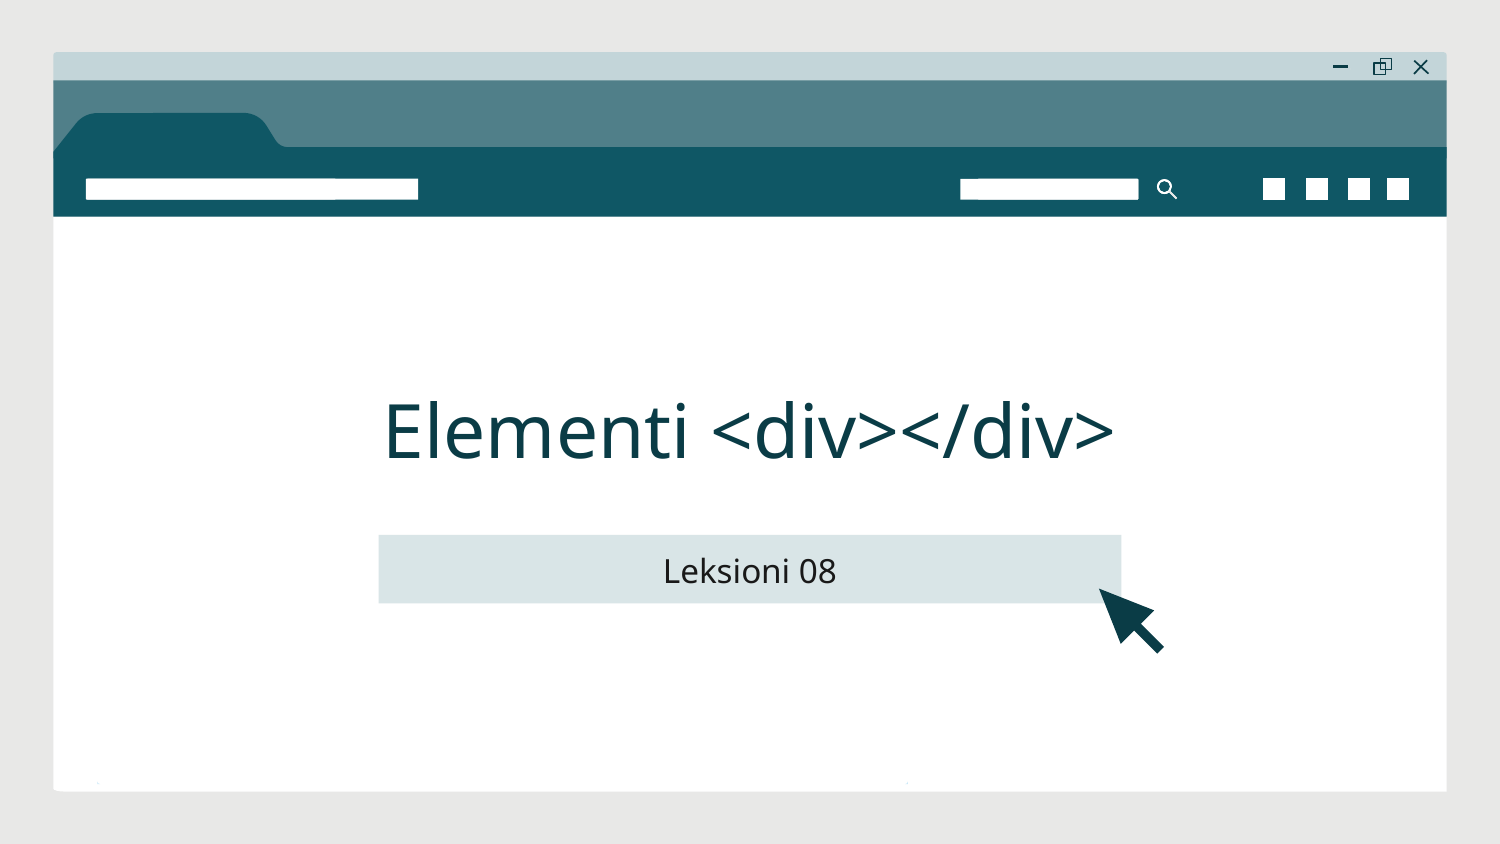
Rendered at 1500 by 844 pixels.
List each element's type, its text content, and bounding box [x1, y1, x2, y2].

text_box [1098, 588, 1165, 654]
subtitle Leksioni 08 [378, 534, 1122, 604]
title Elementi <div></div> [175, 368, 1325, 498]
